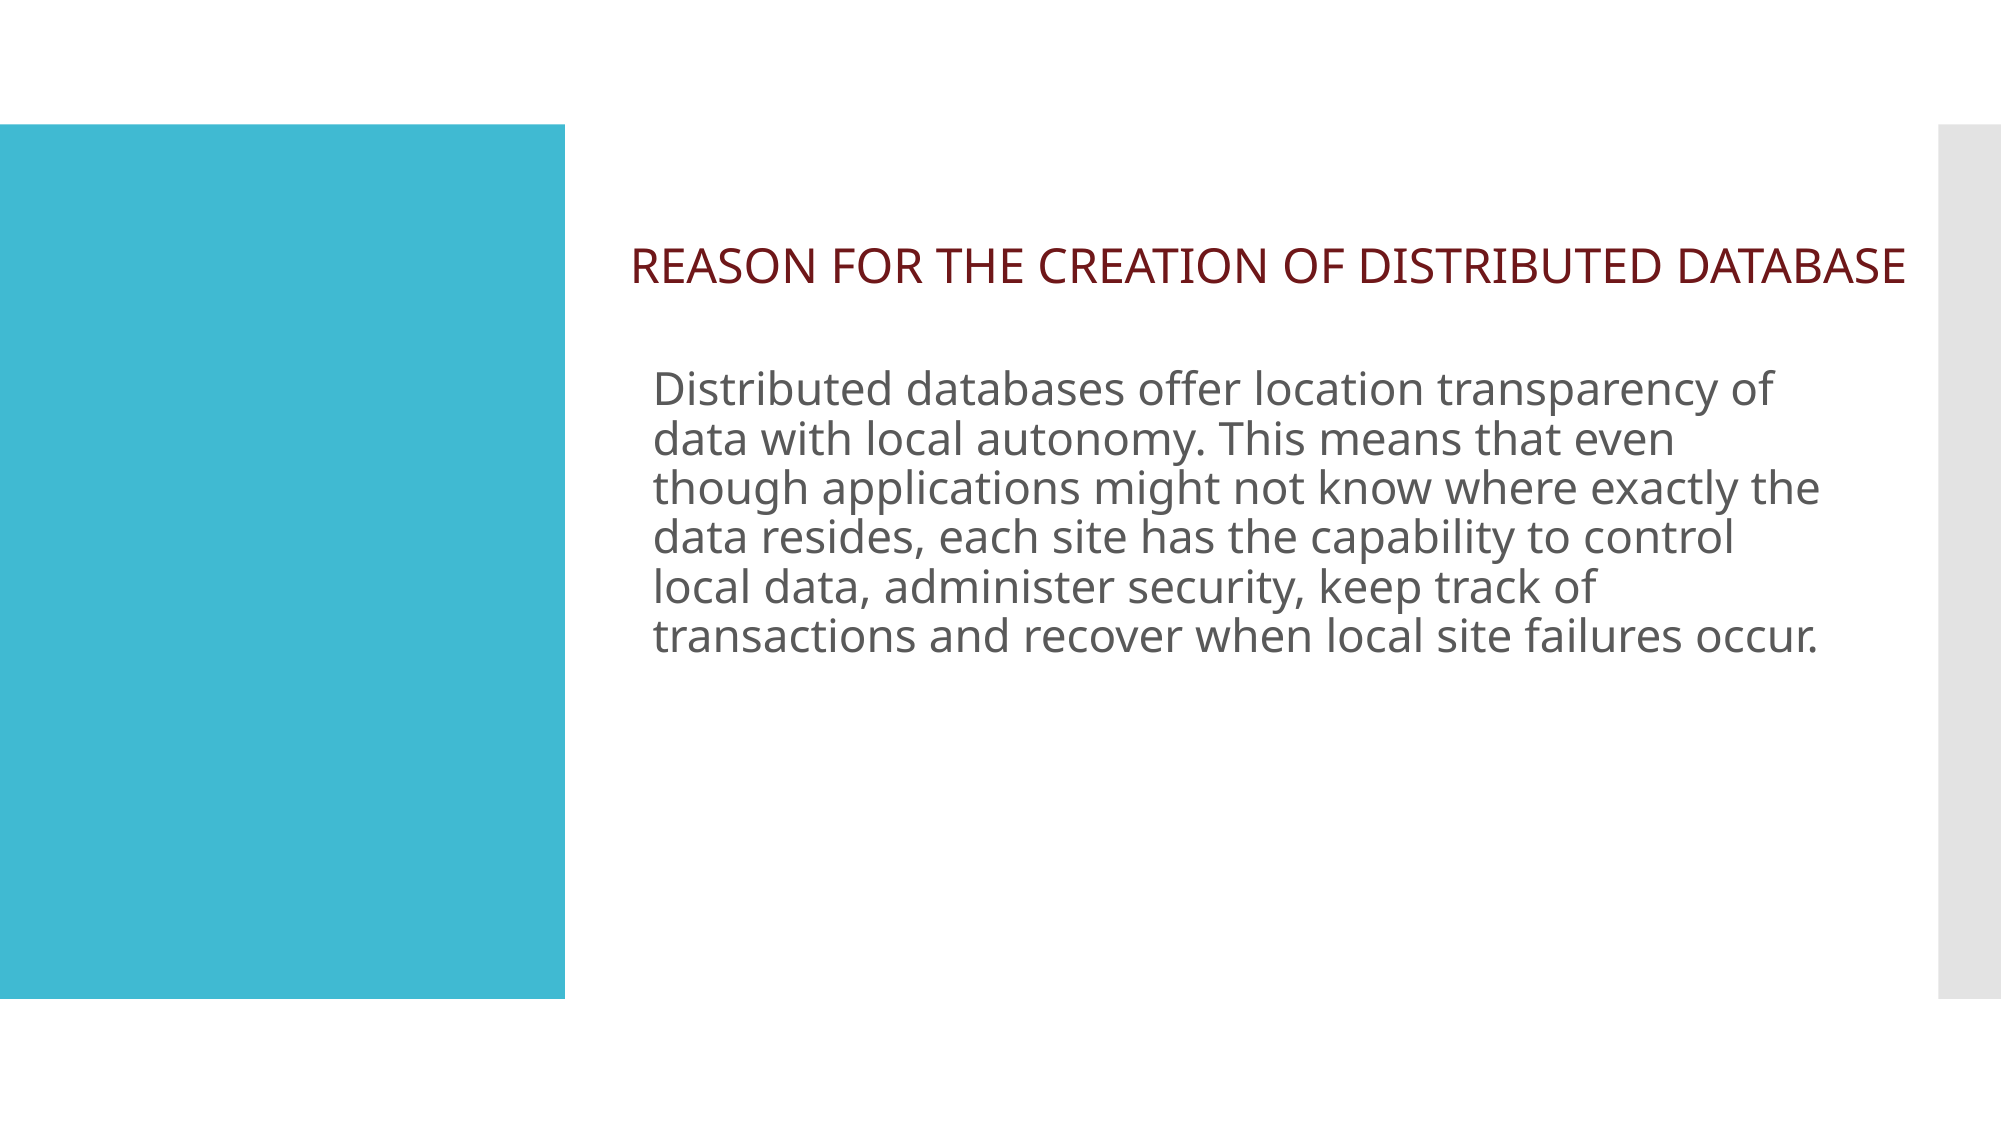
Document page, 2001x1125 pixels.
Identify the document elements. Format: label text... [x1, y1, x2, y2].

list Distributed databases offer location transparency of data with local autonomy. This means that even though applications might not know where exactly the data resides, each site has the capability to control local data, administer security, keep track of transactions and recover when local site failures occur. [637, 358, 1838, 917]
title REASON FOR THE CREATION OF DISTRIBUTED DATABASE [614, 168, 1926, 314]
